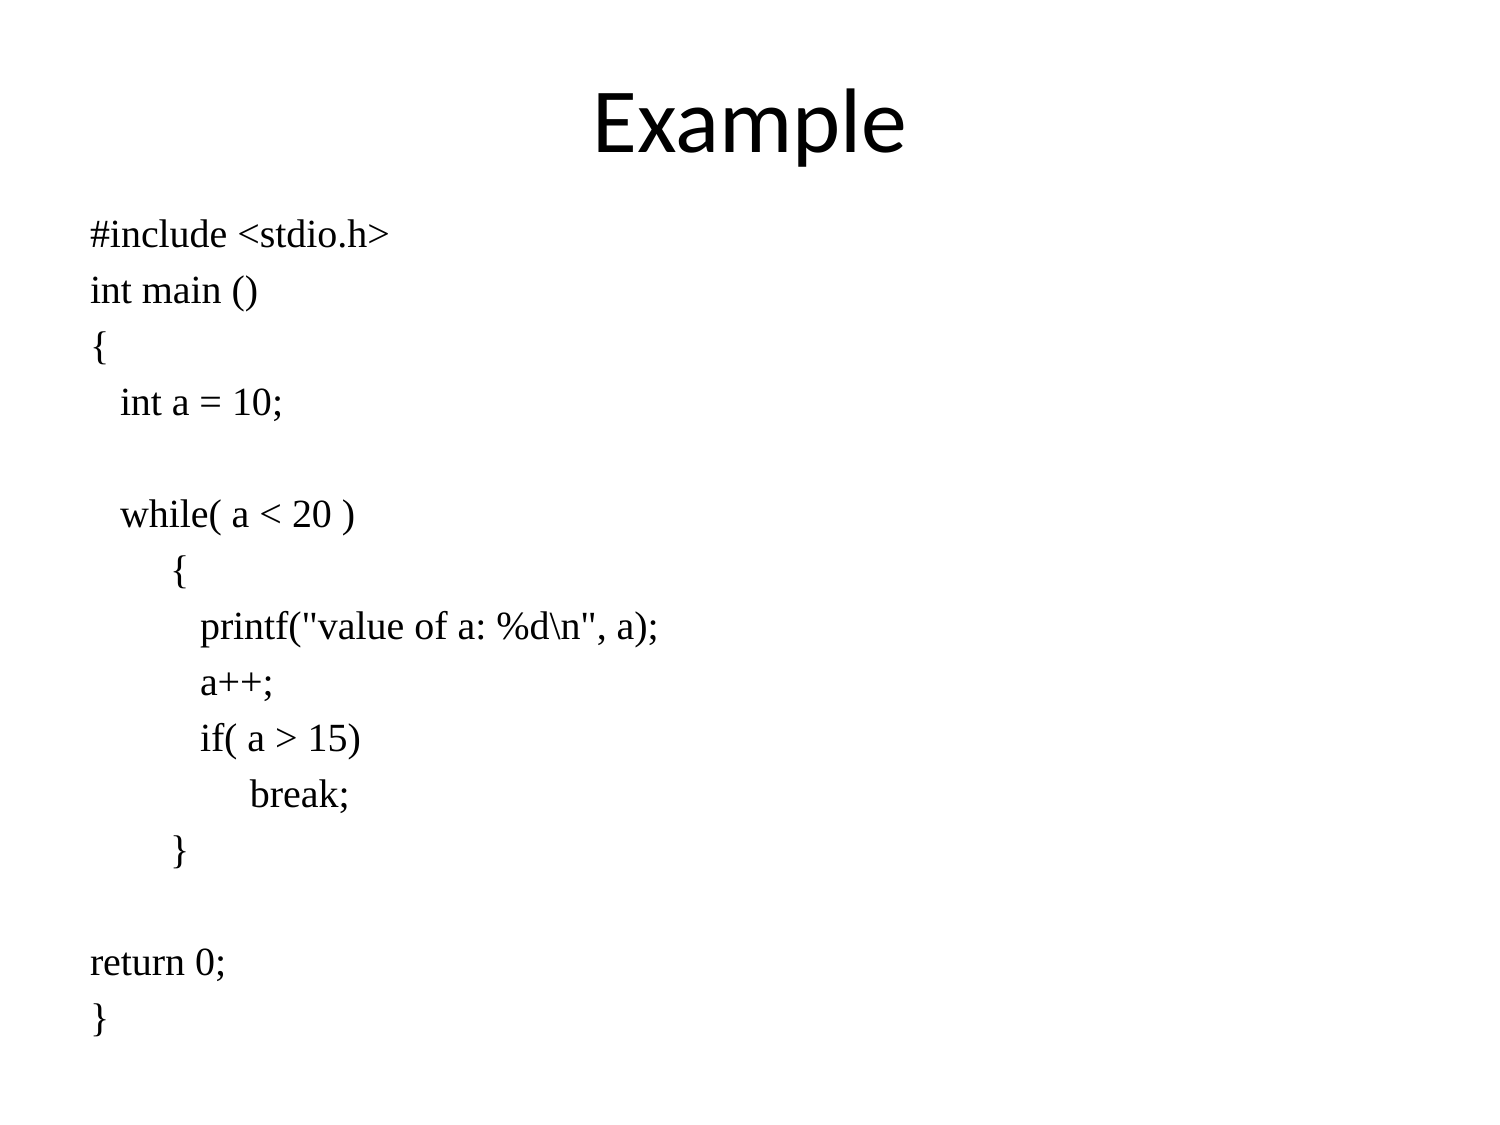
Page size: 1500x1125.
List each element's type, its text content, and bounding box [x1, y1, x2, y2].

title Example [75, 45, 1425, 188]
list #include <stdio.h> int main () { int a = 10; while( a < 20 ) { printf("value of a: %d\n", a); a++; if( a > 15) break; } return 0; } [75, 200, 1425, 1050]
